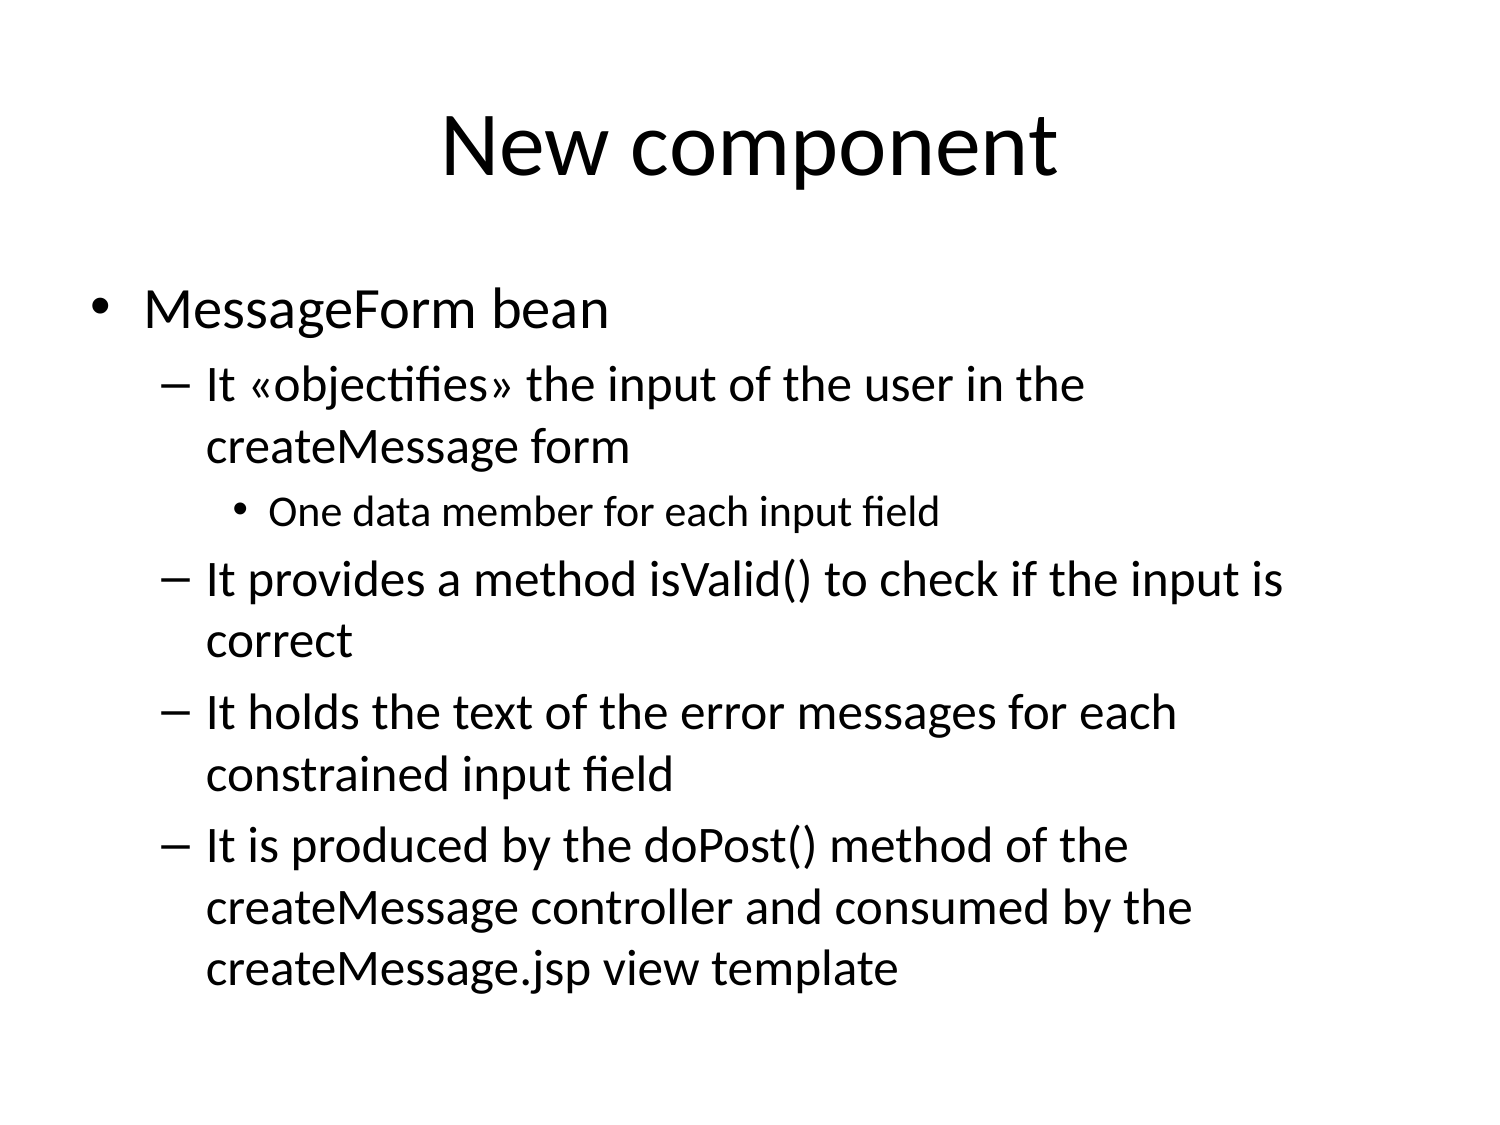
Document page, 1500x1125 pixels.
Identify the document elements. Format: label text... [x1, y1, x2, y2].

list MessageForm bean It «objectifies» the input of the user in the createMessage form One data member for each input field It provides a method isValid() to check if the input is correct It holds the text of the error messages for each constrained input field It is produced by the doPost() method of the createMessage controller and consumed by the createMessage.jsp view template [75, 262, 1425, 1005]
title New component [75, 45, 1425, 233]
